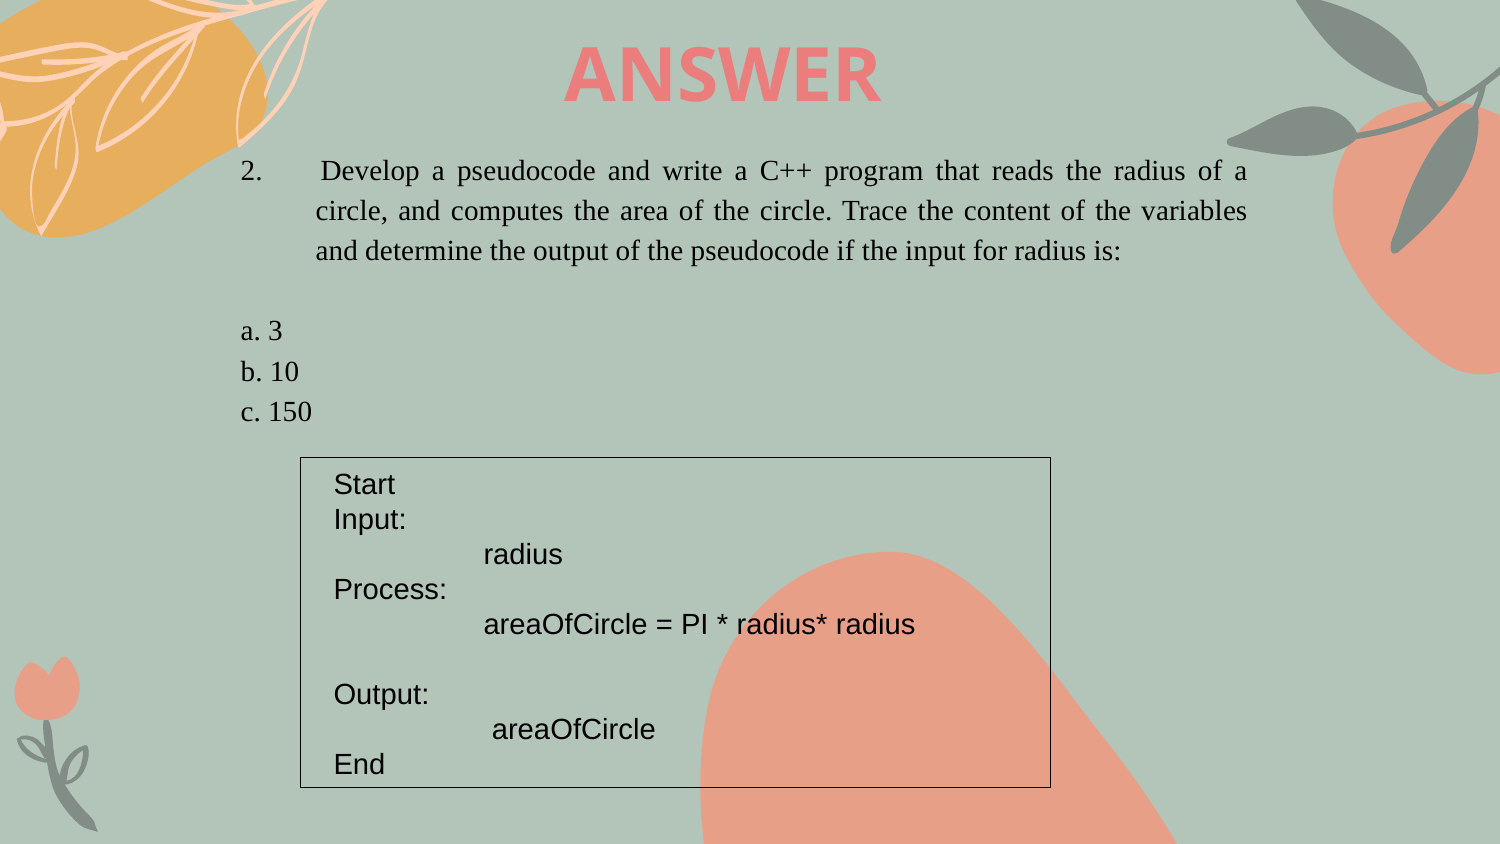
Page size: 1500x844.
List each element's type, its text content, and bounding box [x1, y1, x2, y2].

text_box 2. Develop a pseudocode and write a C++ program that reads the radius of a circle, and computes the area of the circle. Trace the content of the variables and determine the output of the pseudocode if the input for radius is: a. 3 b. 10 c. 150 [225, 138, 1264, 435]
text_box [0, 0, 455, 237]
title ANSWER [460, 55, 1232, 132]
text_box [1237, 0, 1500, 214]
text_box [18, 659, 91, 838]
text_box Start Input: radius Process: areaOfCircle = PI * radius* radius Output: areaOfCircle End [300, 457, 1051, 788]
